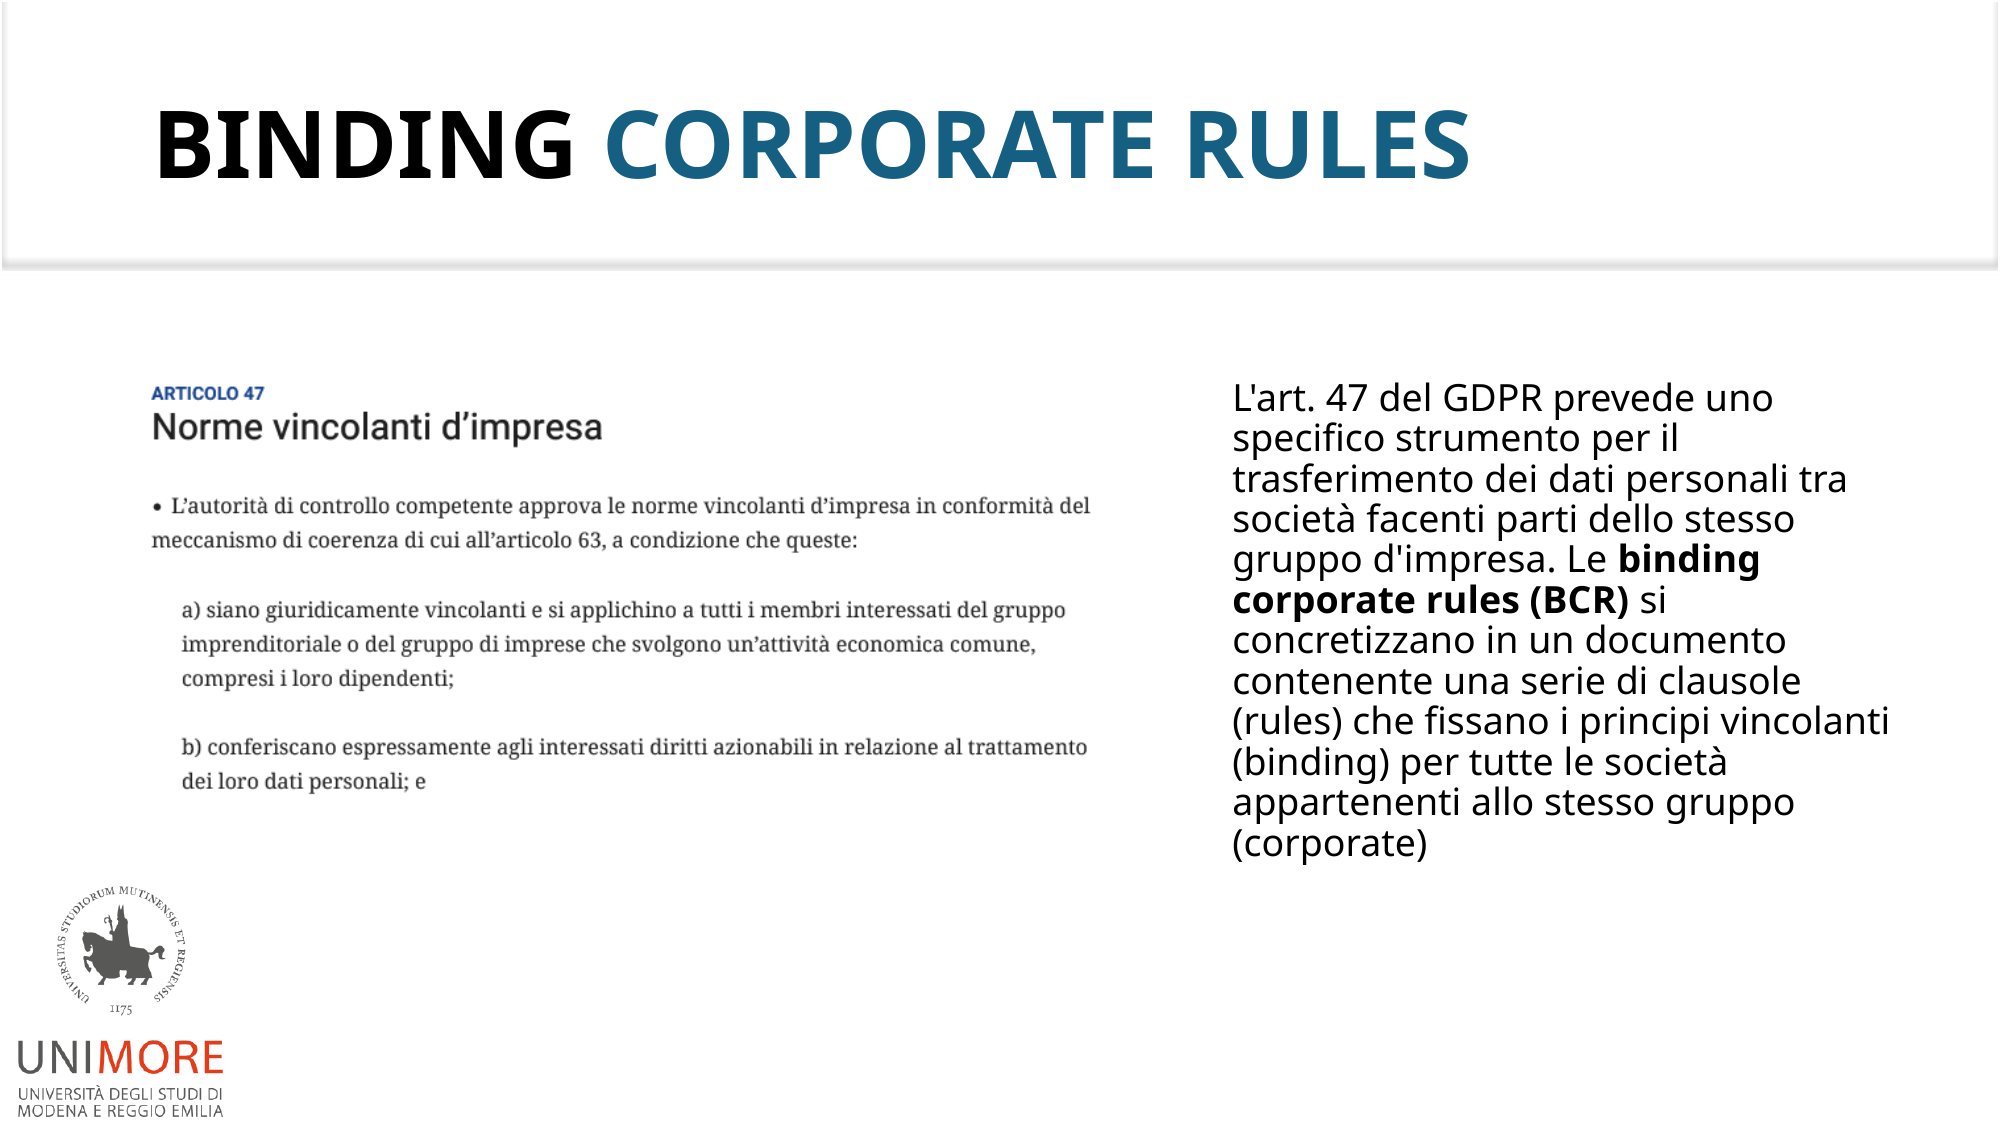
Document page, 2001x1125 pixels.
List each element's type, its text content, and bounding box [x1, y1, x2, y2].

text_box L'art. 47 del GDPR prevede uno specifico strumento per il trasferimento dei dati personali tra società facenti parti dello stesso gruppo d'impresa. Le binding corporate rules (BCR) si concretizzano in un documento contenente una serie di clausole (rules) che fissano i principi vincolanti (binding) per tutte le società appartenenti allo stesso gruppo (corporate) [1217, 371, 1908, 1020]
text_box [0, 0, 2000, 274]
picture [11, 878, 230, 1125]
picture [136, 370, 1125, 816]
